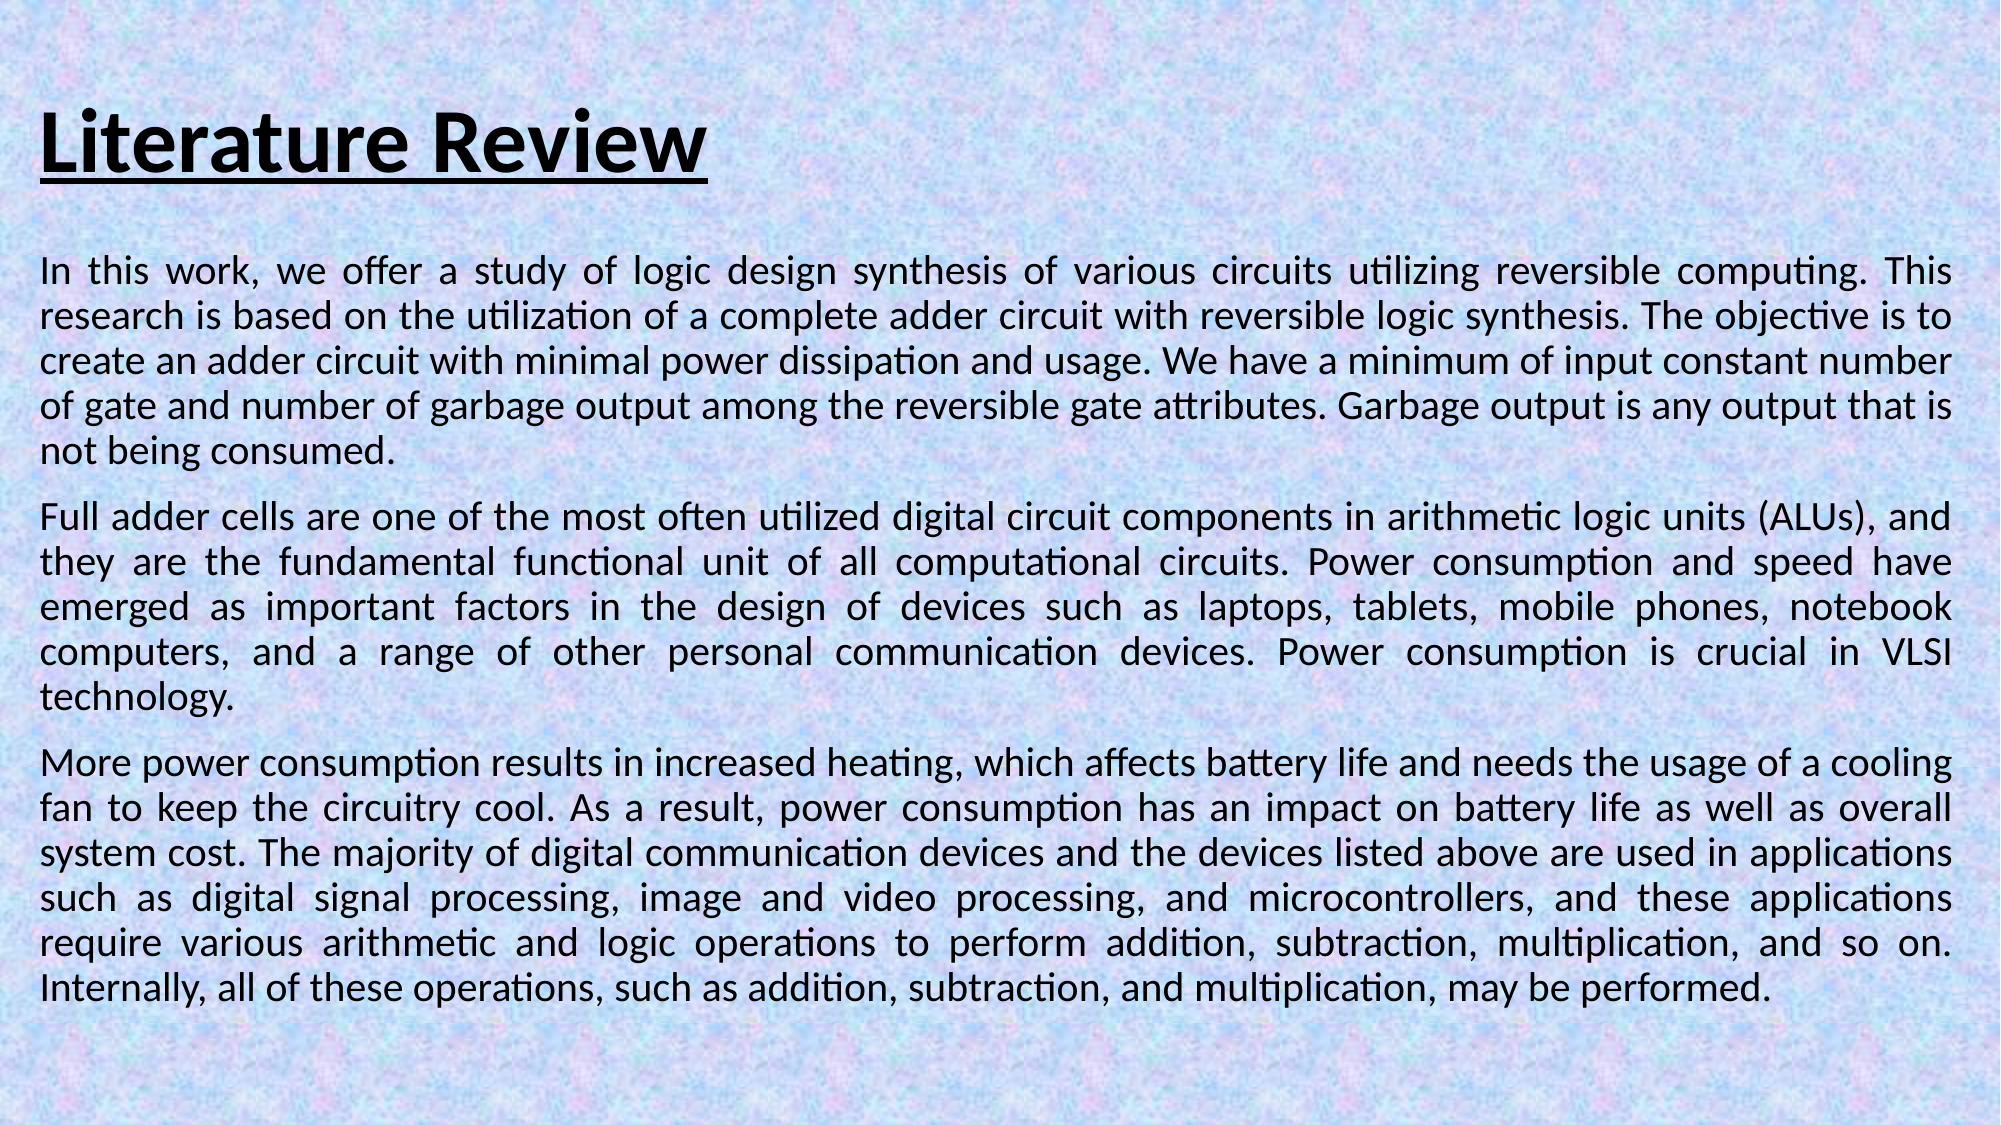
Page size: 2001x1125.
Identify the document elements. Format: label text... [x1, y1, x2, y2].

title Literature Review [24, 59, 1863, 226]
list In this work, we offer a study of logic design synthesis of various circuits utilizing reversible computing. This research is based on the utilization of a complete adder circuit with reversible logic synthesis. The objective is to create an adder circuit with minimal power dissipation and usage. We have a minimum of input constant number of gate and number of garbage output among the reversible gate attributes. Garbage output is any output that is not being consumed. Full adder cells are one of the most often utilized digital circuit components in arithmetic logic units (ALUs), and they are the fundamental functional unit of all computational circuits. Power consumption and speed have emerged as important factors in the design of devices such as laptops, tablets, mobile phones, notebook computers, and a range of other personal communication devices. Power consumption is crucial in VLSI technology. More power consumption results in increased heating, which affects battery life and needs the usage of a cooling fan to keep the circuitry cool. As a result, power consumption has an impact on battery life as well as overall system cost. The majority of digital communication devices and the devices listed above are used in applications such as digital signal processing, image and video processing, and microcontrollers, and these applications require various arithmetic and logic operations to perform addition, subtraction, multiplication, and so on. Internally, all of these operations, such as addition, subtraction, and multiplication, may be performed. [24, 241, 1969, 1094]
picture [0, 0, 2001, 1125]
